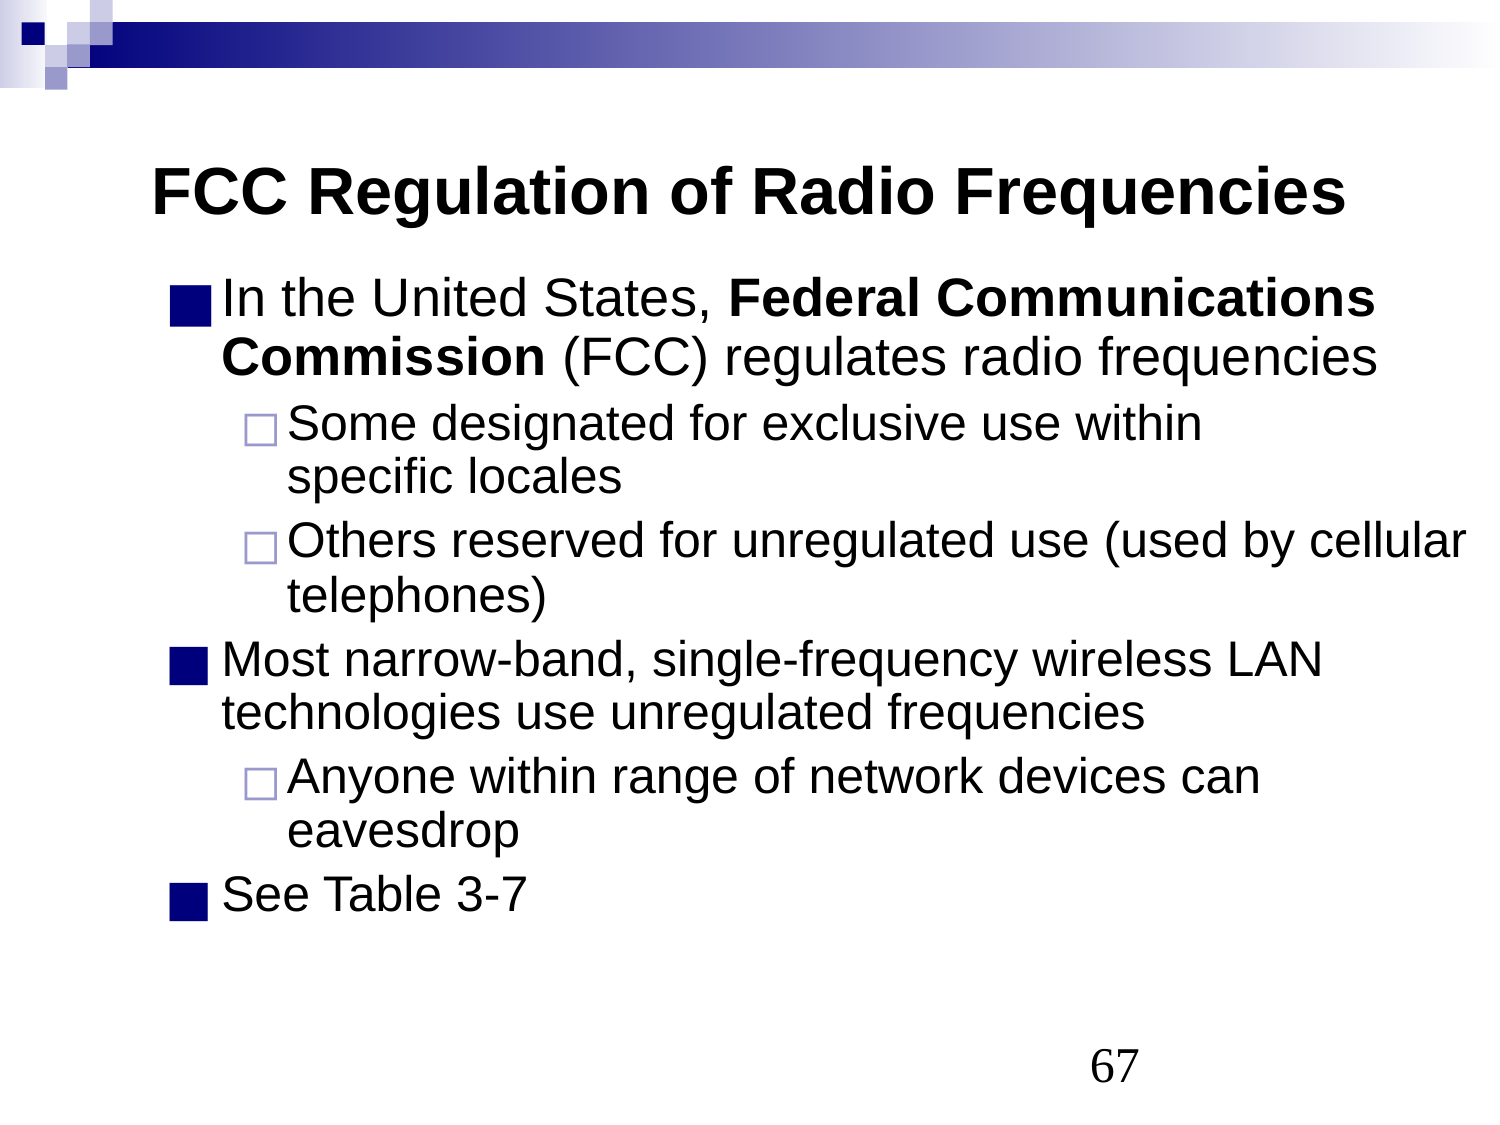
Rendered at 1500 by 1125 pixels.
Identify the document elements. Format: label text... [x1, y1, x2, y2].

slide_number ‹#› [1074, 1076, 1425, 1100]
list In the United States, Federal Communications Commission (FCC) regulates radio frequencies Some designated for exclusive use within specific locales Others reserved for unregulated use (used by cellular telephones) Most narrow-band, single-frequency wireless LAN technologies use unregulated frequencies Anyone within range of network devices can eavesdrop See Table 3-7 [150, 262, 1500, 1076]
title FCC Regulation of Radio Frequencies [75, 75, 1425, 300]
